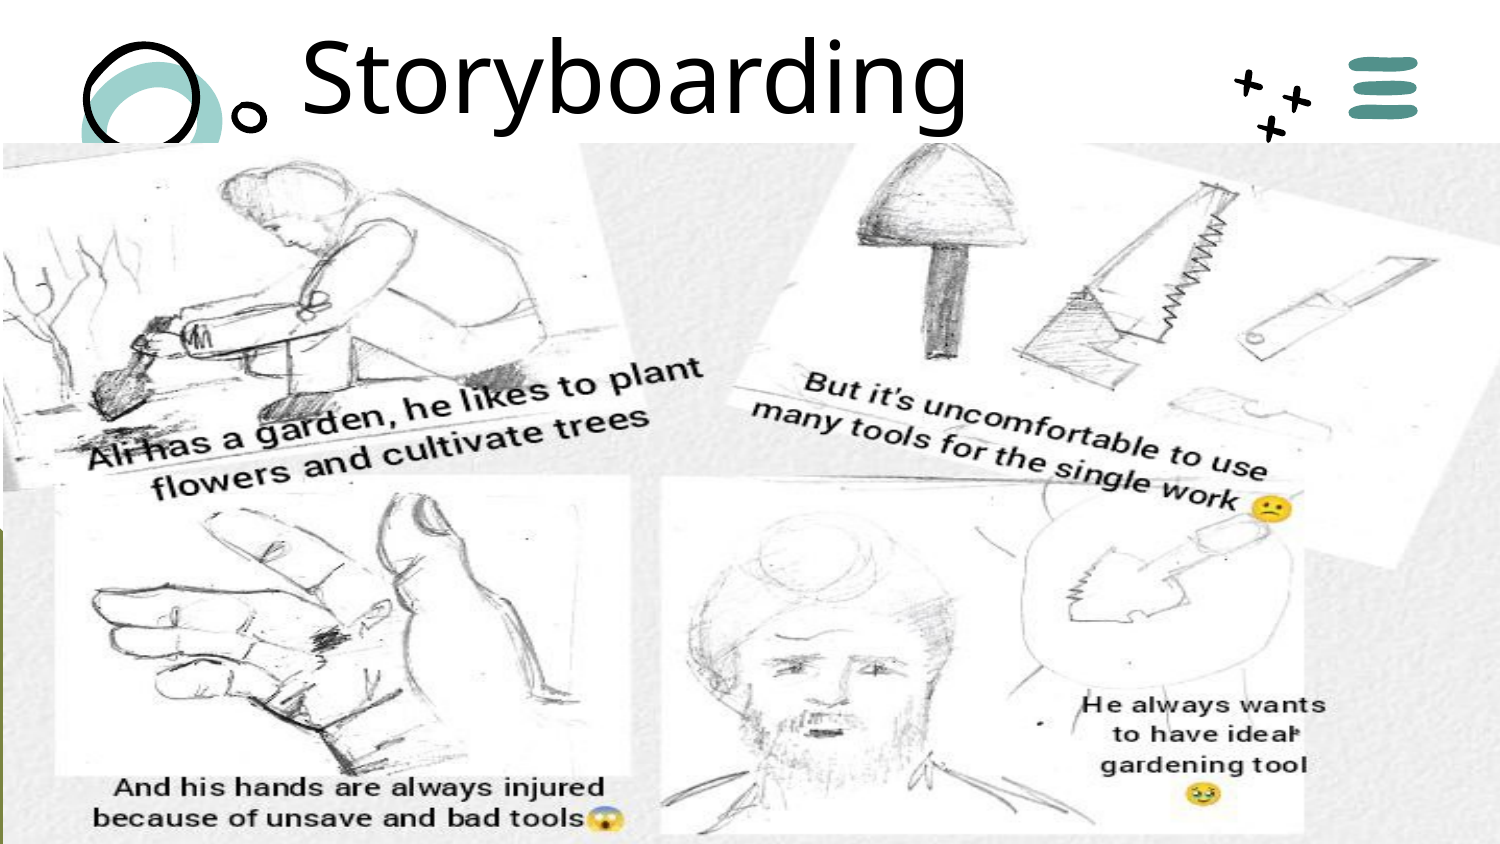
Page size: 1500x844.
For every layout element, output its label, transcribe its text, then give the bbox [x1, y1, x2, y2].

title Storyboarding [3, 0, 1270, 93]
picture [3, 143, 1500, 844]
